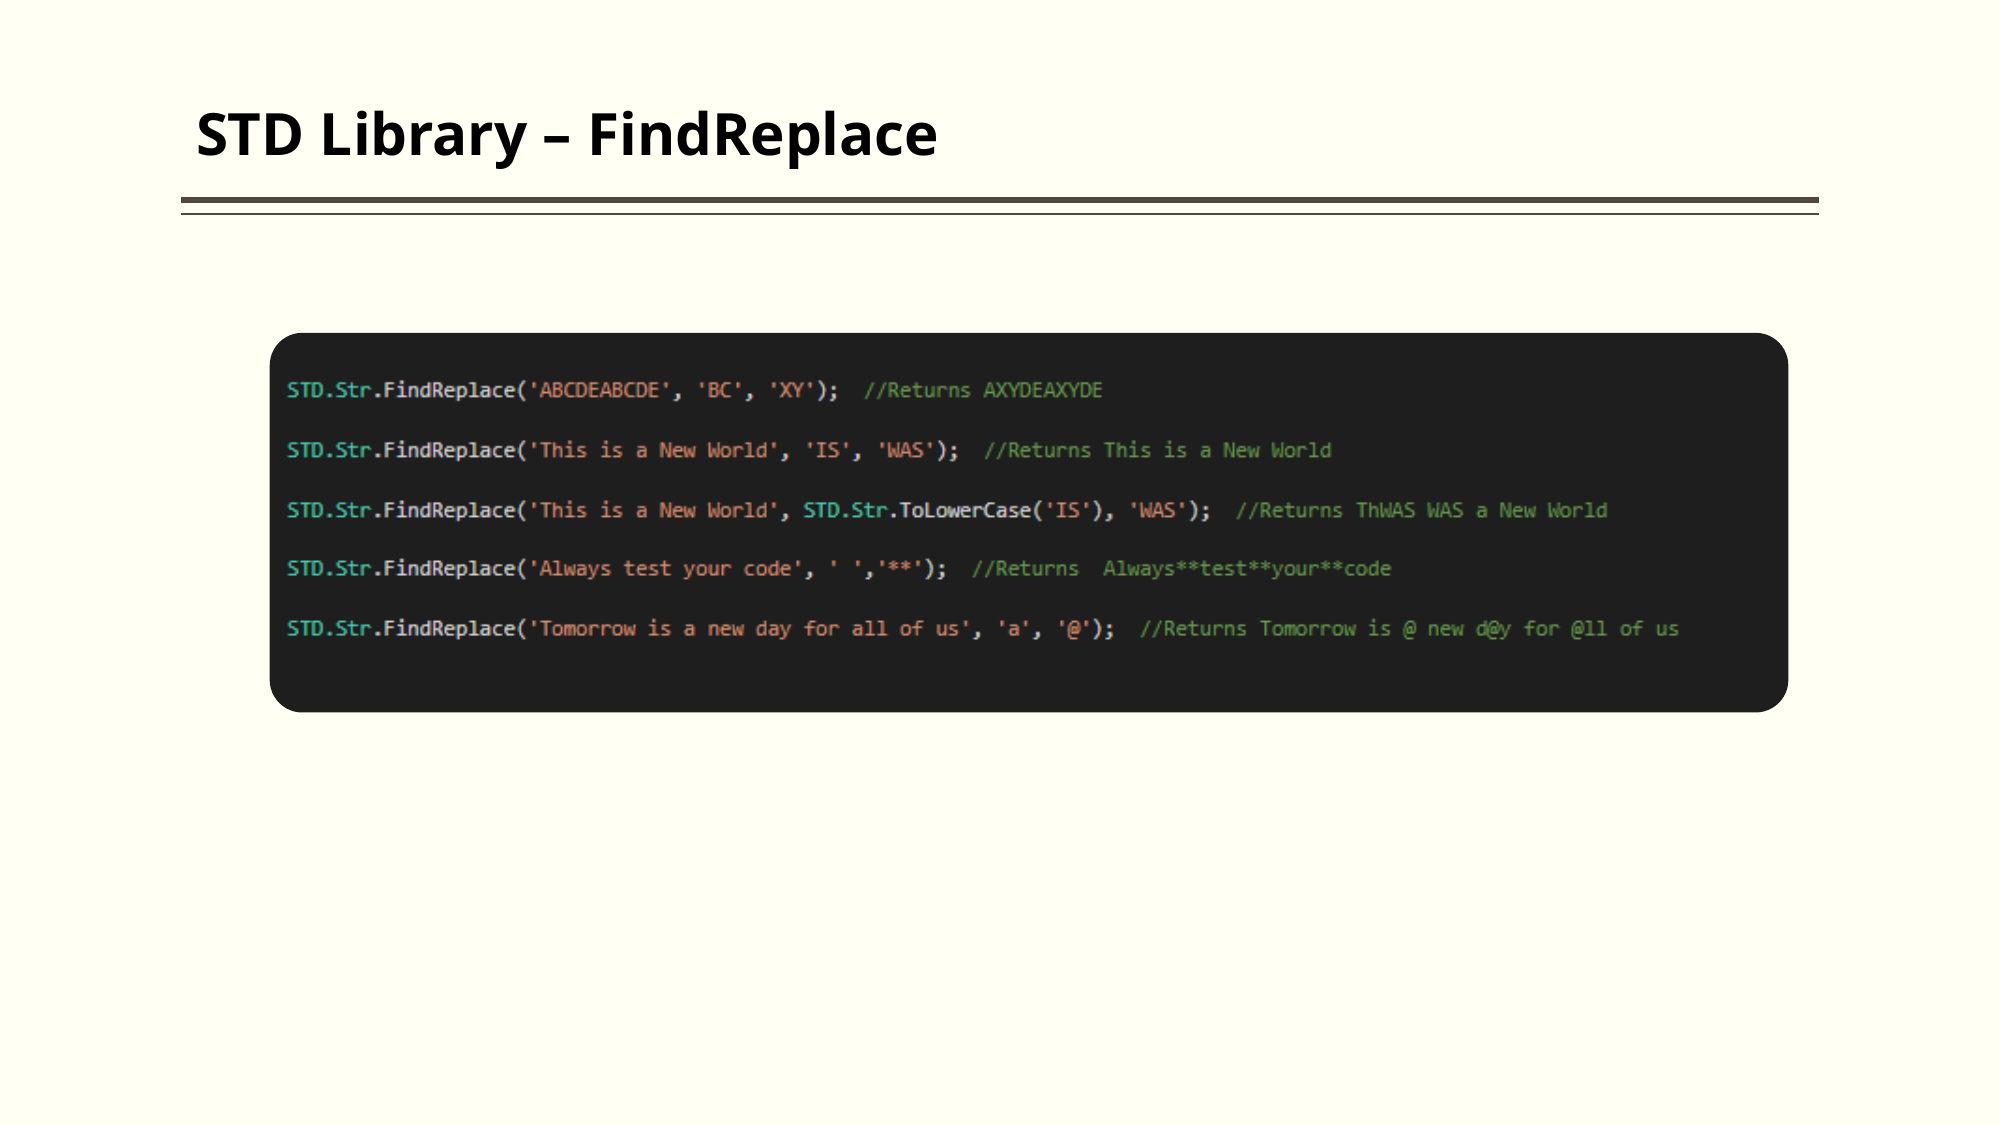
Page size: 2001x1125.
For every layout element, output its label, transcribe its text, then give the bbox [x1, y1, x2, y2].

picture [269, 332, 1789, 713]
text_box STD Library – FindReplace [181, 97, 1819, 278]
